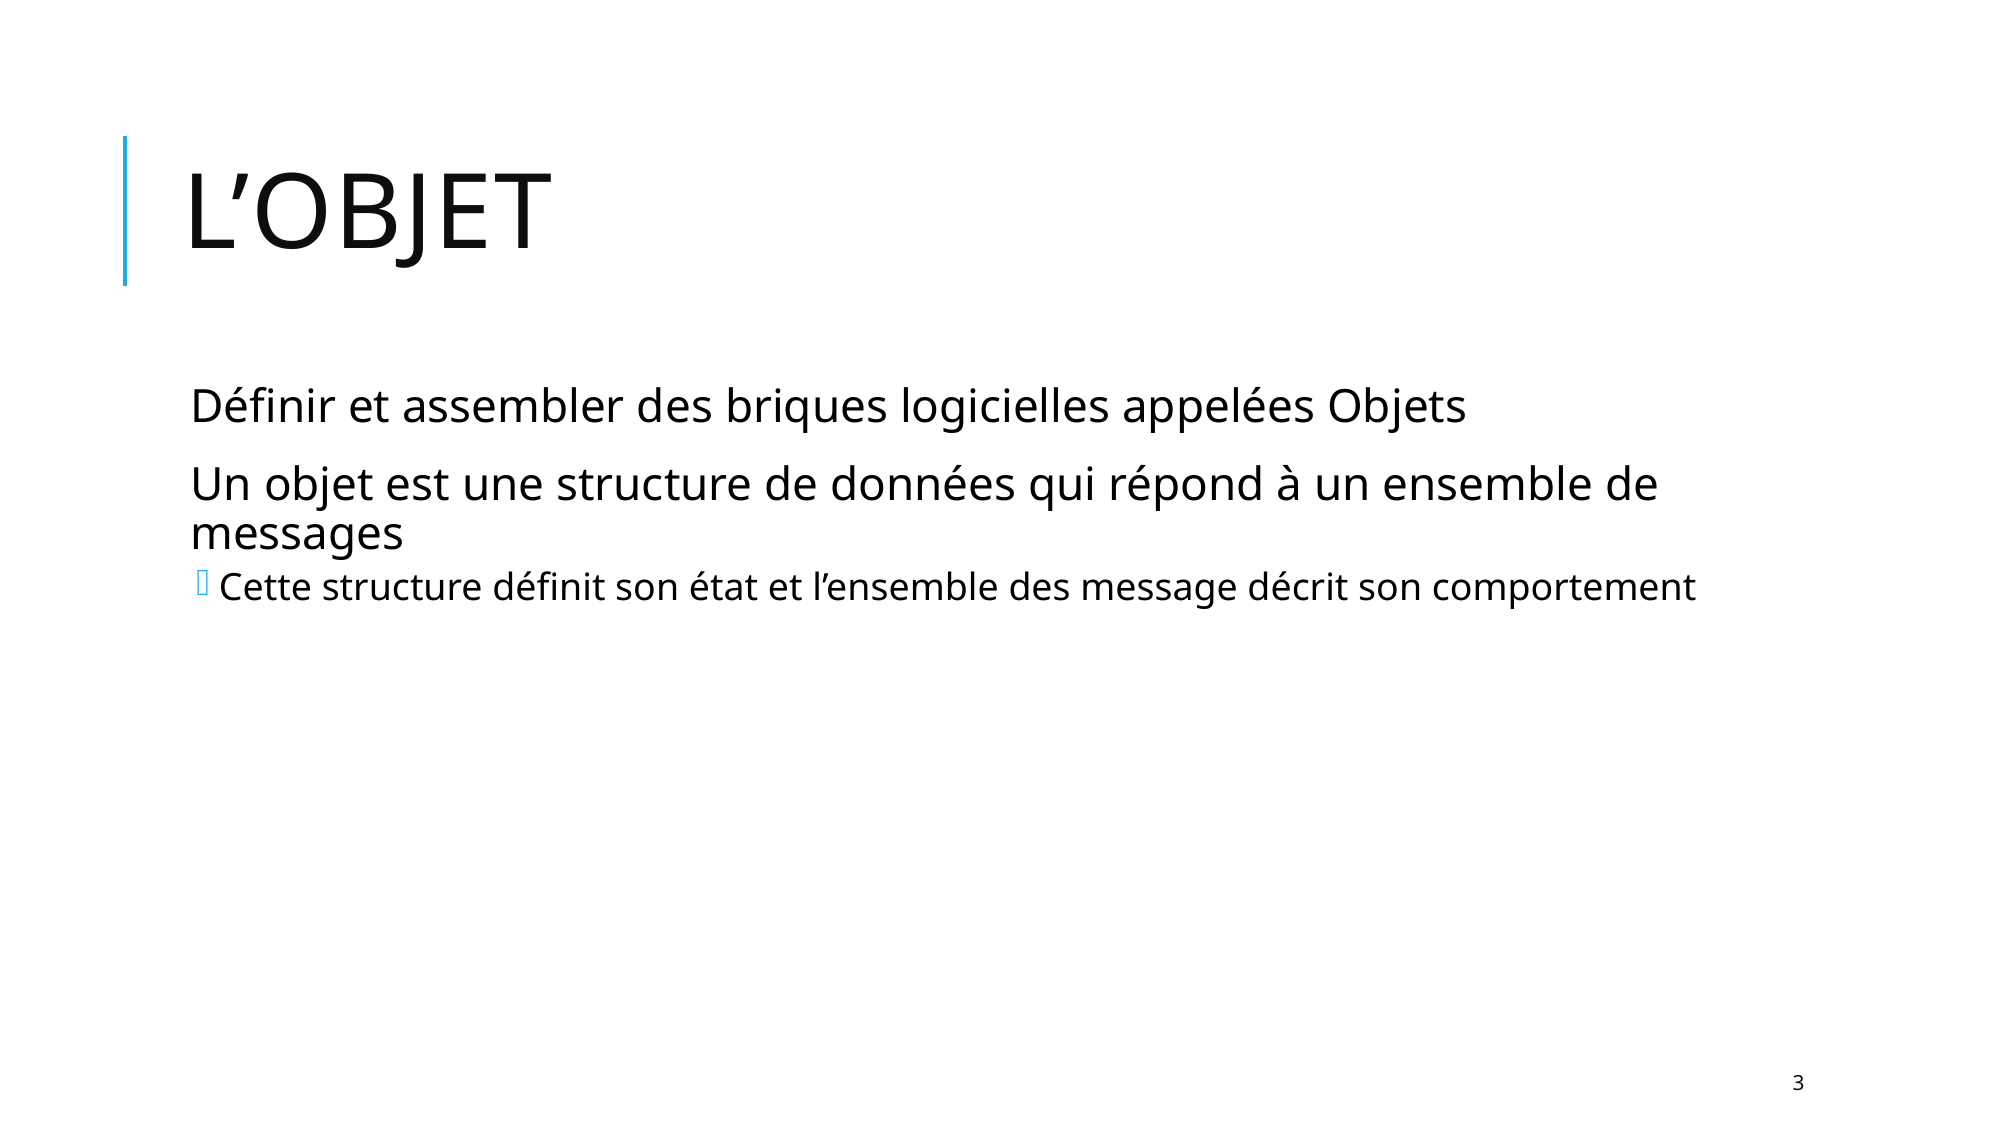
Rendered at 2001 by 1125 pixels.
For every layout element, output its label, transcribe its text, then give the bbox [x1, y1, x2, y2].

title L’Objet [168, 96, 1763, 342]
list Définir et assembler des briques logicielles appelées Objets Un objet est une structure de données qui répond à un ensemble de messages Cette structure définit son état et l’ensemble des message décrit son comportement [168, 375, 1763, 1035]
slide_number 3 [1777, 1061, 1938, 1107]
